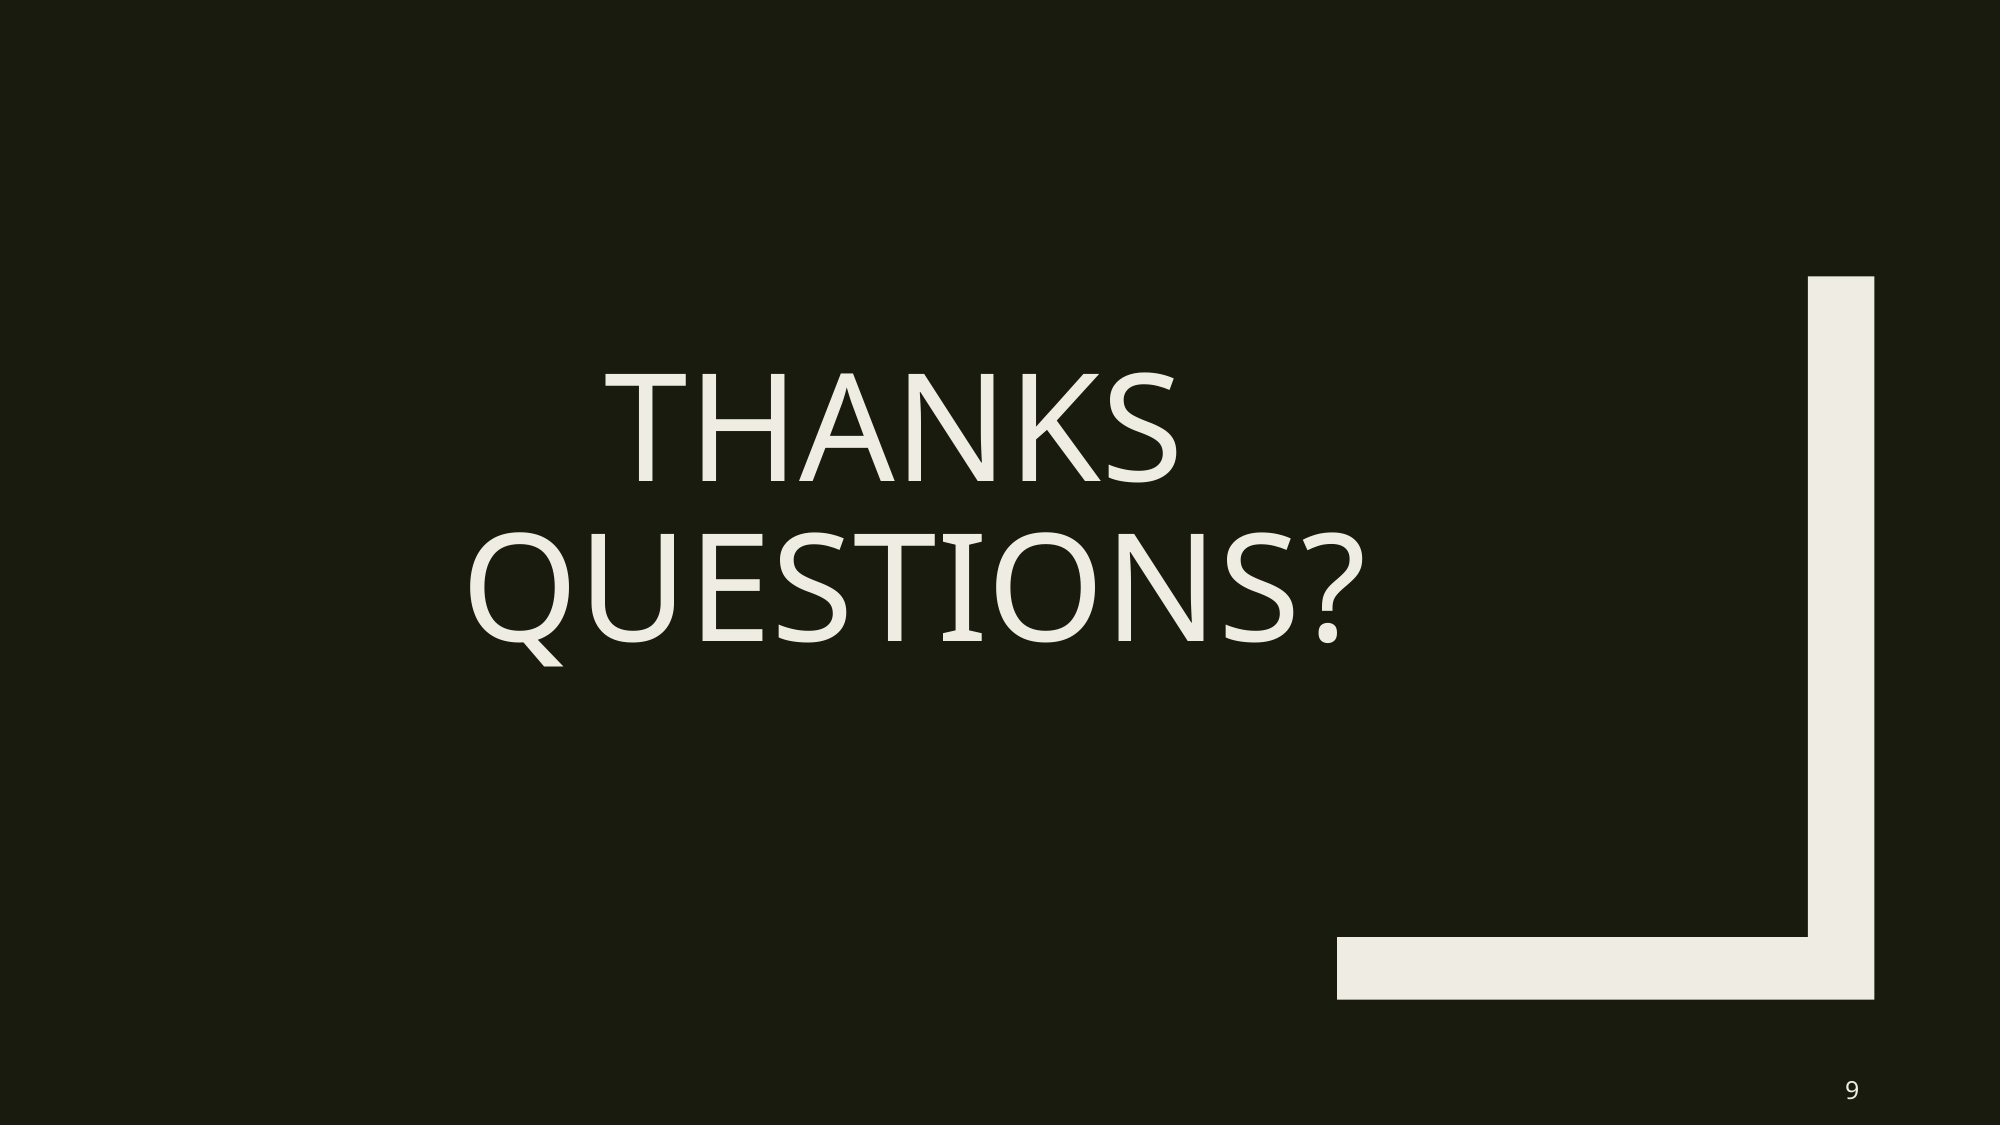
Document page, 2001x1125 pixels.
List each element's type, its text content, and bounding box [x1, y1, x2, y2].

slide_number 9 [1612, 1058, 1875, 1125]
title Thanks QUESTIONs? [125, 213, 1703, 682]
